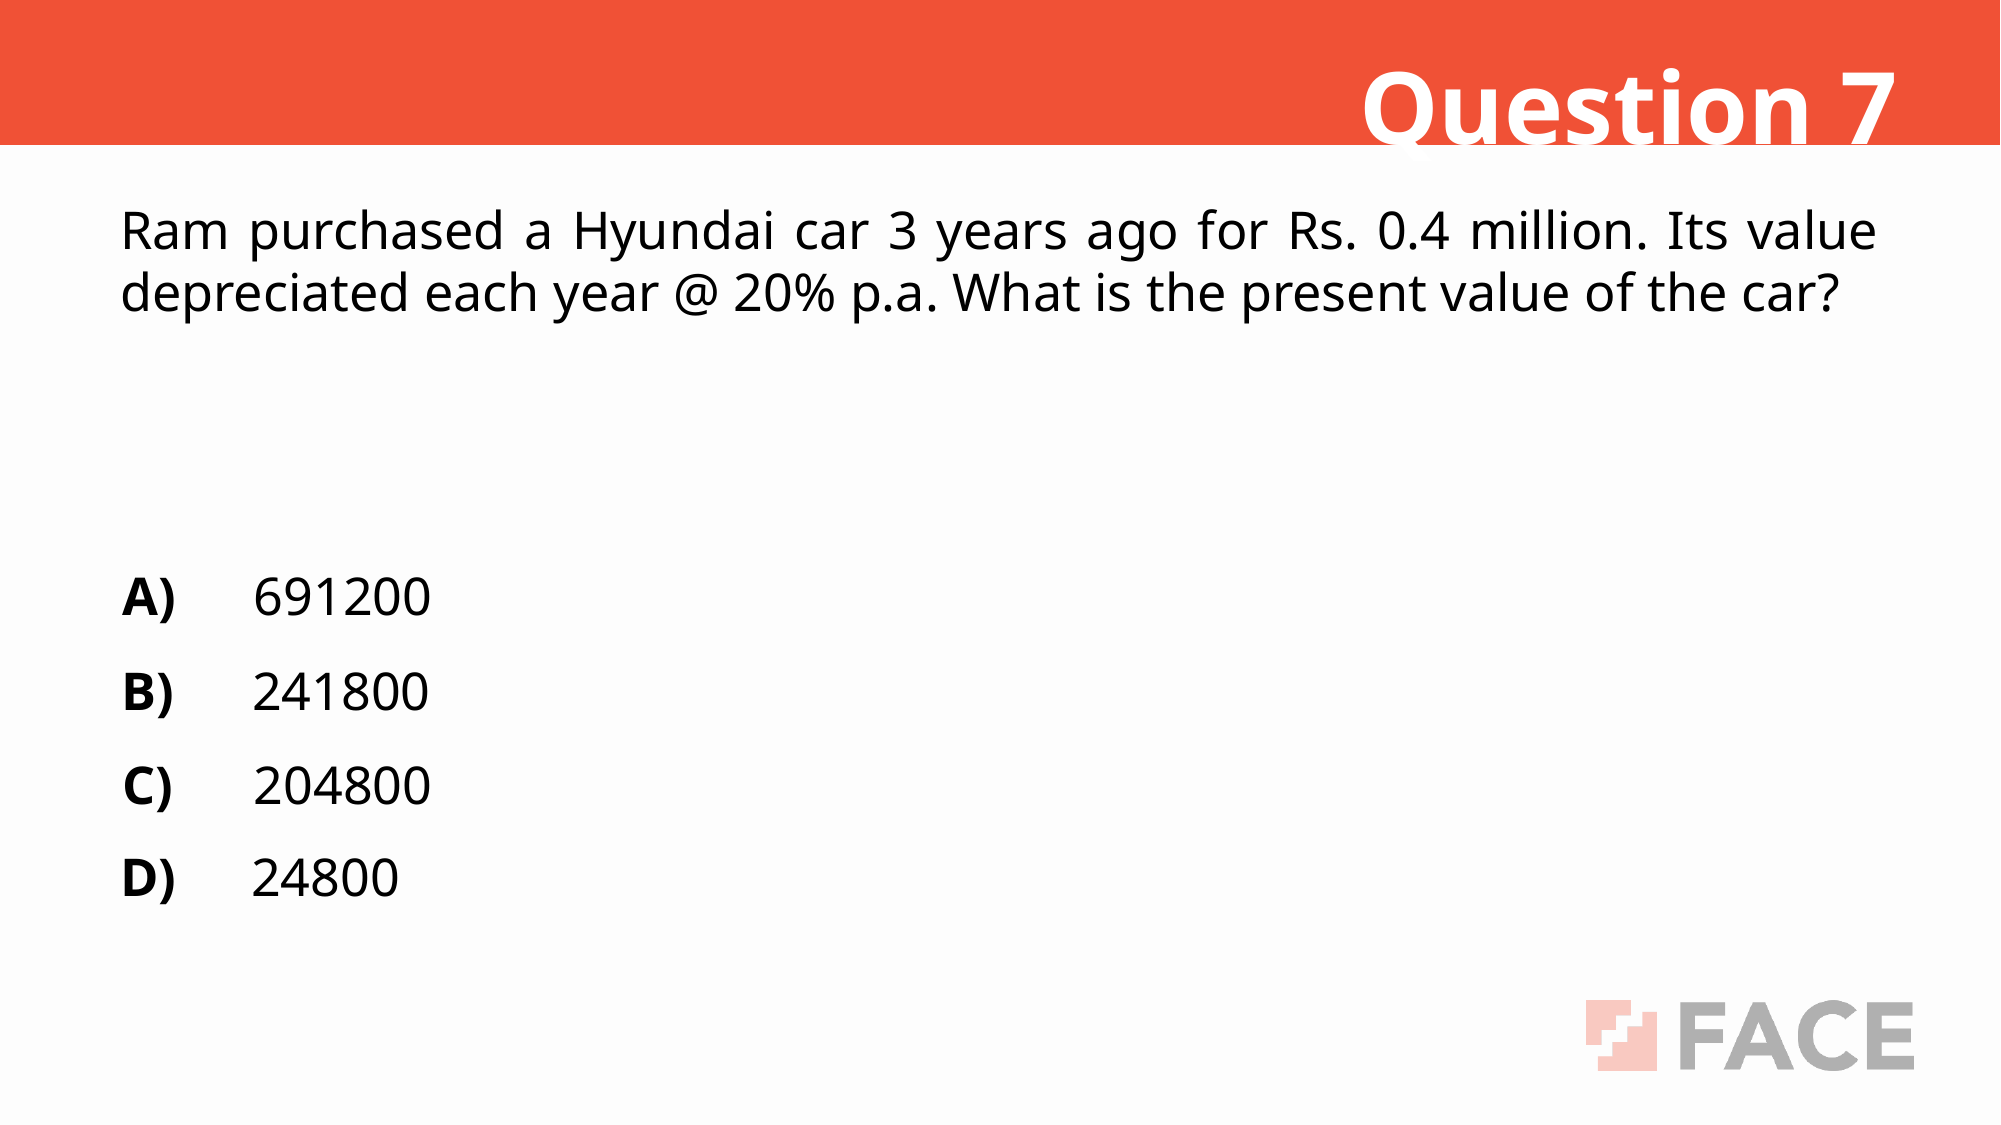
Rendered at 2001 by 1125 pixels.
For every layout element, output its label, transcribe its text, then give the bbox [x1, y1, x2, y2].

text_box Ram purchased a Hyundai car 3 years ago for Rs. 0.4 million. Its value depreciated each year @ 20% p.a. What is the present value of the car? [105, 189, 1895, 330]
text_box 691200 [238, 525, 1896, 634]
text_box D) [105, 806, 220, 915]
text_box Question 7 [638, 37, 1914, 173]
text_box C) [107, 713, 223, 823]
text_box 241800 [237, 619, 1894, 728]
text_box 24800 [236, 806, 1893, 915]
picture [1586, 1000, 1914, 1072]
text_box A) [107, 525, 223, 634]
text_box 204800 [238, 713, 1896, 823]
text_box [0, 0, 2000, 147]
text_box B) [106, 619, 221, 728]
